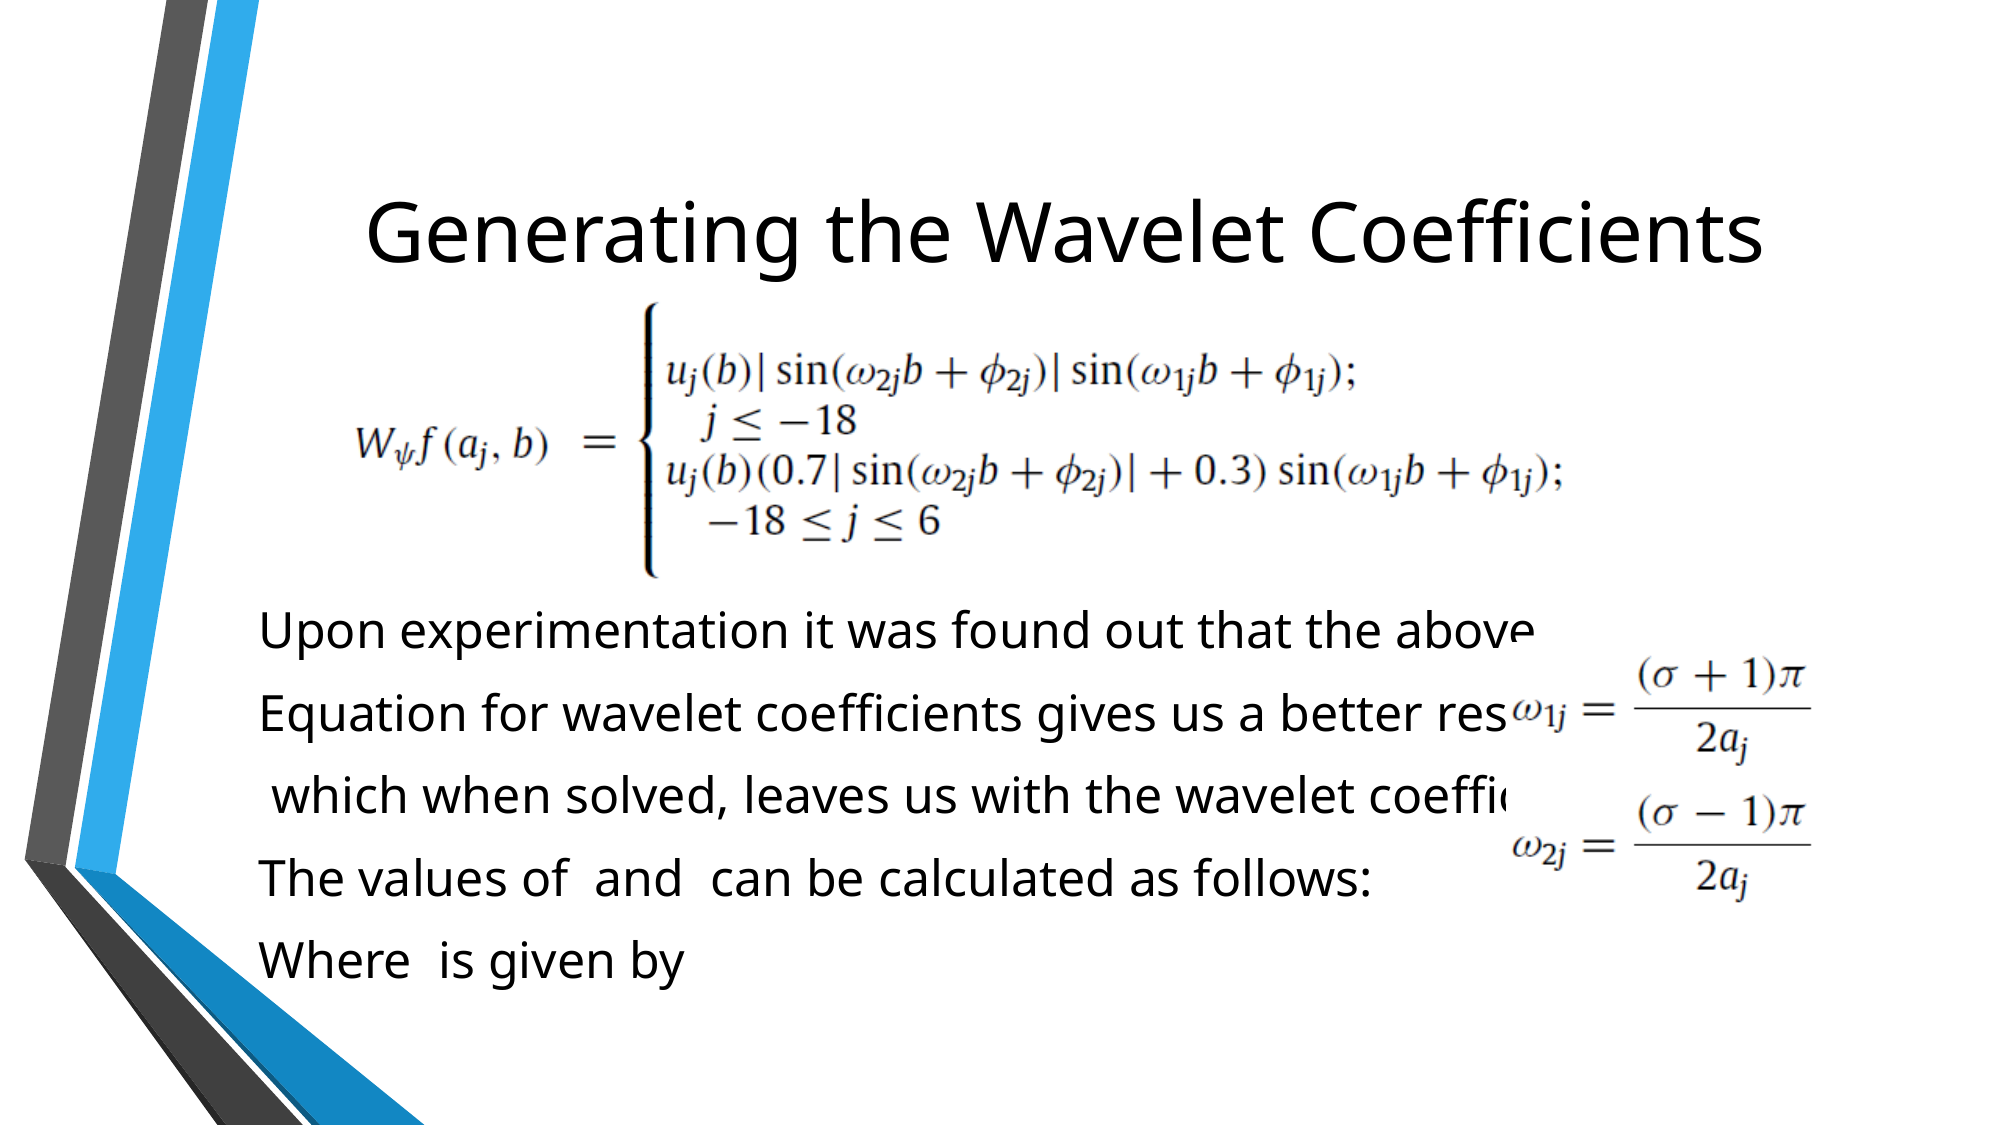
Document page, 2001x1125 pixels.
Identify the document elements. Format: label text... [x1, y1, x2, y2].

picture [578, 296, 1571, 588]
picture [1505, 642, 1816, 905]
picture [348, 410, 560, 481]
title Generating the Wavelet Coefficients [243, 85, 1887, 373]
